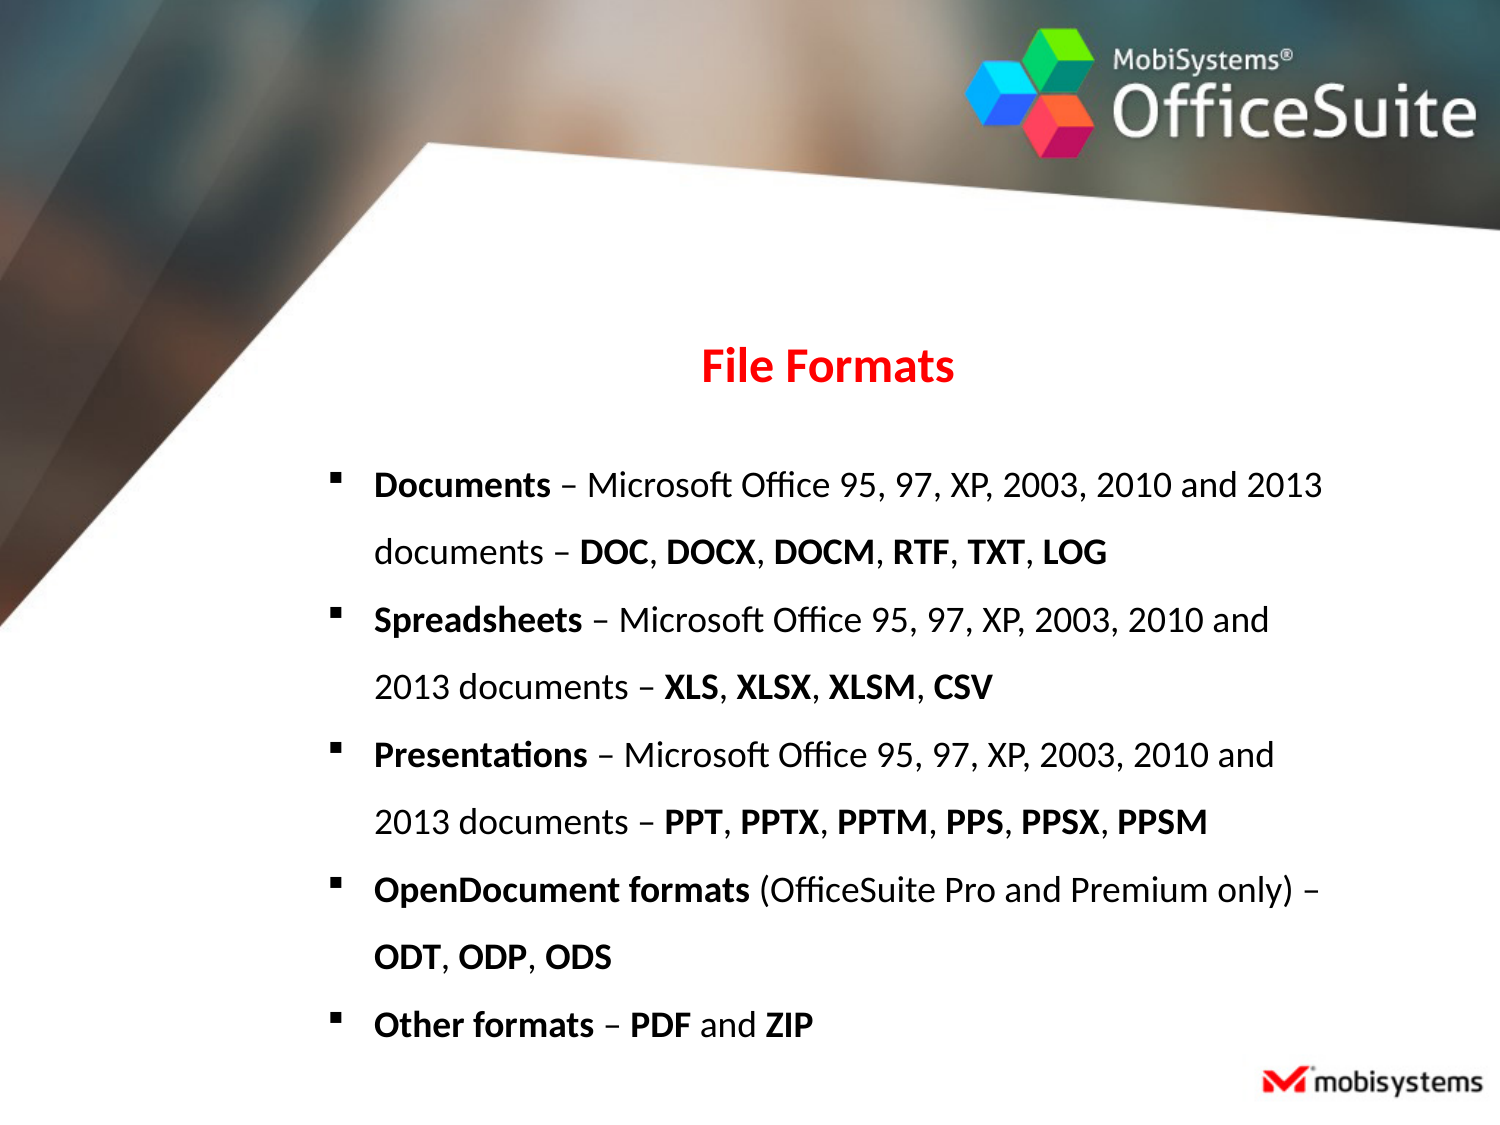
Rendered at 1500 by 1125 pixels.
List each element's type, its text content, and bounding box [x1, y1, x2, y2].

text_box File Formats Documents – Microsoft Office 95, 97, XP, 2003, 2010 and 2013 documents – DOC, DOCX, DOCM, RTF, TXT, LOG Spreadsheets – Microsoft Office 95, 97, XP, 2003, 2010 and 2013 documents – XLS, XLSX, XLSM, CSV Presentations – Microsoft Office 95, 97, XP, 2003, 2010 and 2013 documents – PPT, PPTX, PPTM, PPS, PPSX, PPSM OpenDocument formats (OfficeSuite Pro and Premium only) – ODT, ODP, ODS Other formats – PDF and ZIP [312, 324, 1345, 1098]
picture [0, 0, 1500, 1125]
